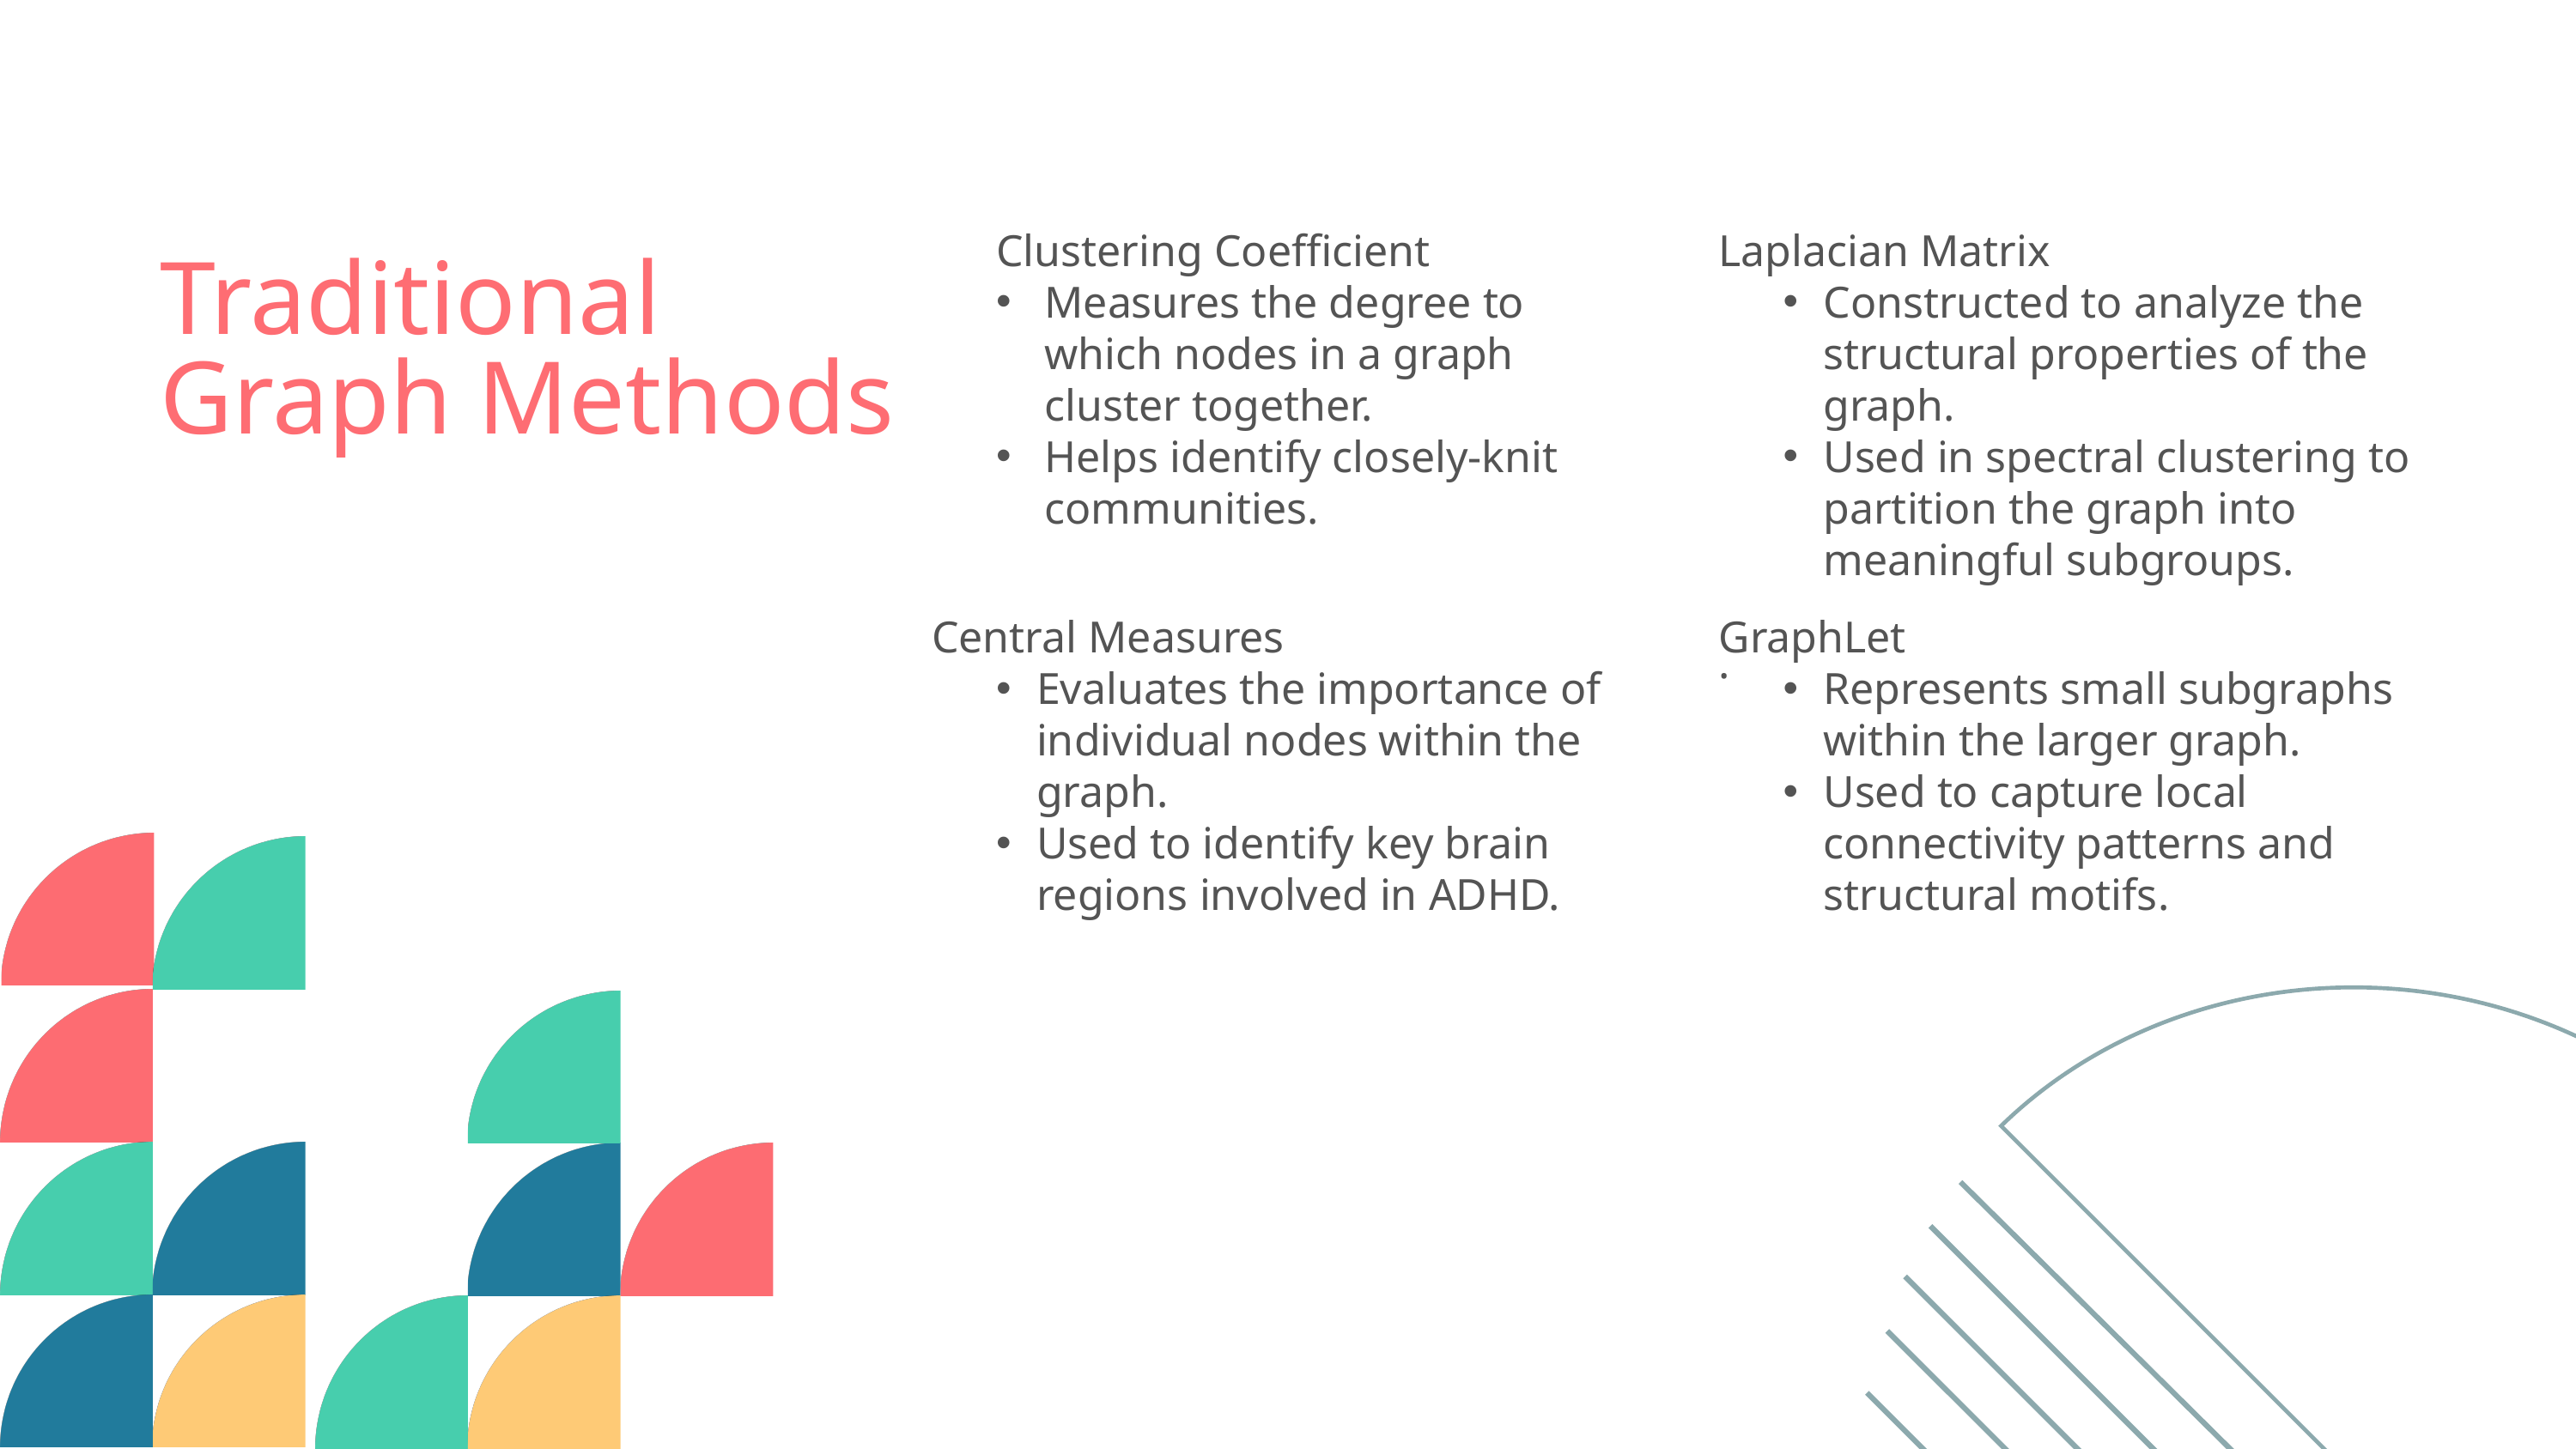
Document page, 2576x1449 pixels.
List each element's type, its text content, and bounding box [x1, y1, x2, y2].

text_box [153, 1294, 306, 1447]
text_box Laplacian Matrix Constructed to analyze the structural properties of the graph. Used in spectral clustering to partition the graph into meaningful subgroups. . [1718, 223, 2432, 609]
text_box [620, 1143, 774, 1296]
text_box [1, 833, 155, 985]
text_box [0, 989, 153, 1142]
text_box [0, 1142, 152, 1294]
text_box [152, 836, 306, 990]
text_box Traditional Graph Methods [160, 255, 932, 454]
text_box Central Measures Evaluates the importance of individual nodes within the graph. Used to identify key brain regions involved in ADHD. [932, 609, 1644, 1022]
text_box [152, 1142, 306, 1294]
text_box [467, 991, 621, 1143]
text_box [467, 1295, 621, 1449]
text_box Clustering Coefficient Measures the degree to which nodes in a graph cluster together. Helps identify closely-knit communities. [932, 223, 1644, 533]
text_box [1848, 770, 2576, 1449]
text_box [315, 1295, 467, 1449]
text_box [0, 1294, 153, 1447]
text_box GraphLet Represents small subgraphs within the larger graph. Used to capture local connectivity patterns and structural motifs. [1718, 609, 2432, 919]
text_box [467, 1143, 620, 1295]
